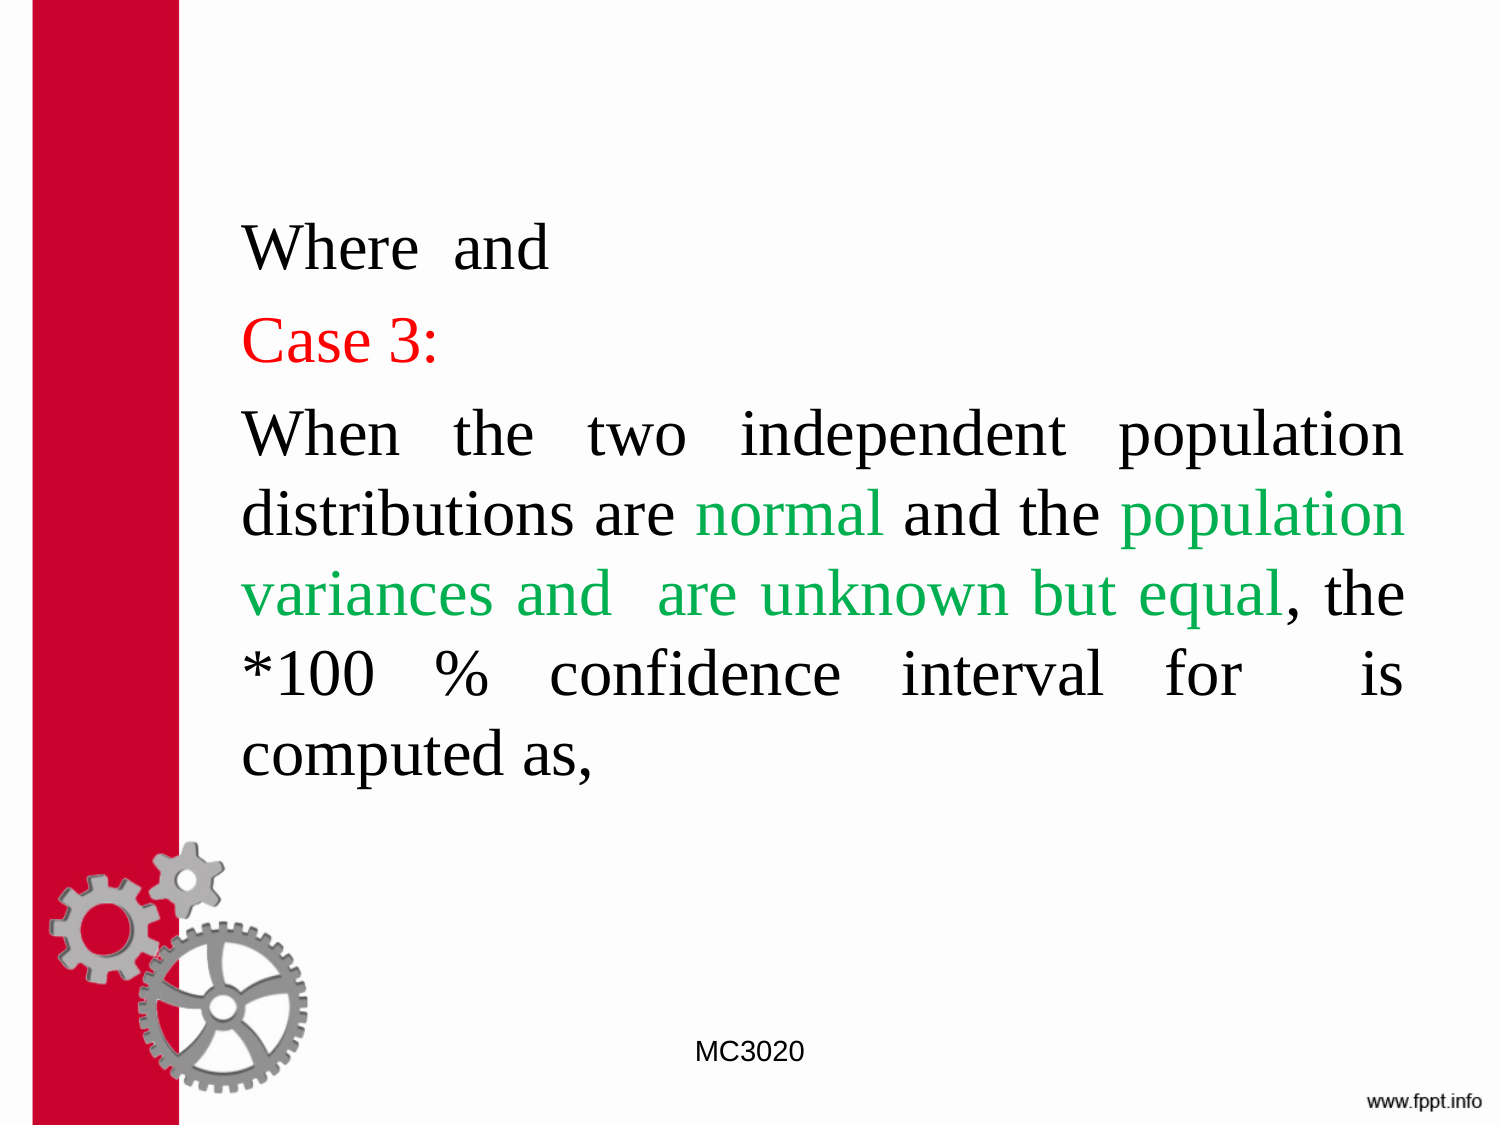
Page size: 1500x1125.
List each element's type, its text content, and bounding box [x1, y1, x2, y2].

slide_number [1074, 1024, 1425, 1103]
footer MC3020 [512, 1024, 988, 1103]
slide_number [75, 1024, 425, 1103]
picture [0, 0, 1500, 1125]
